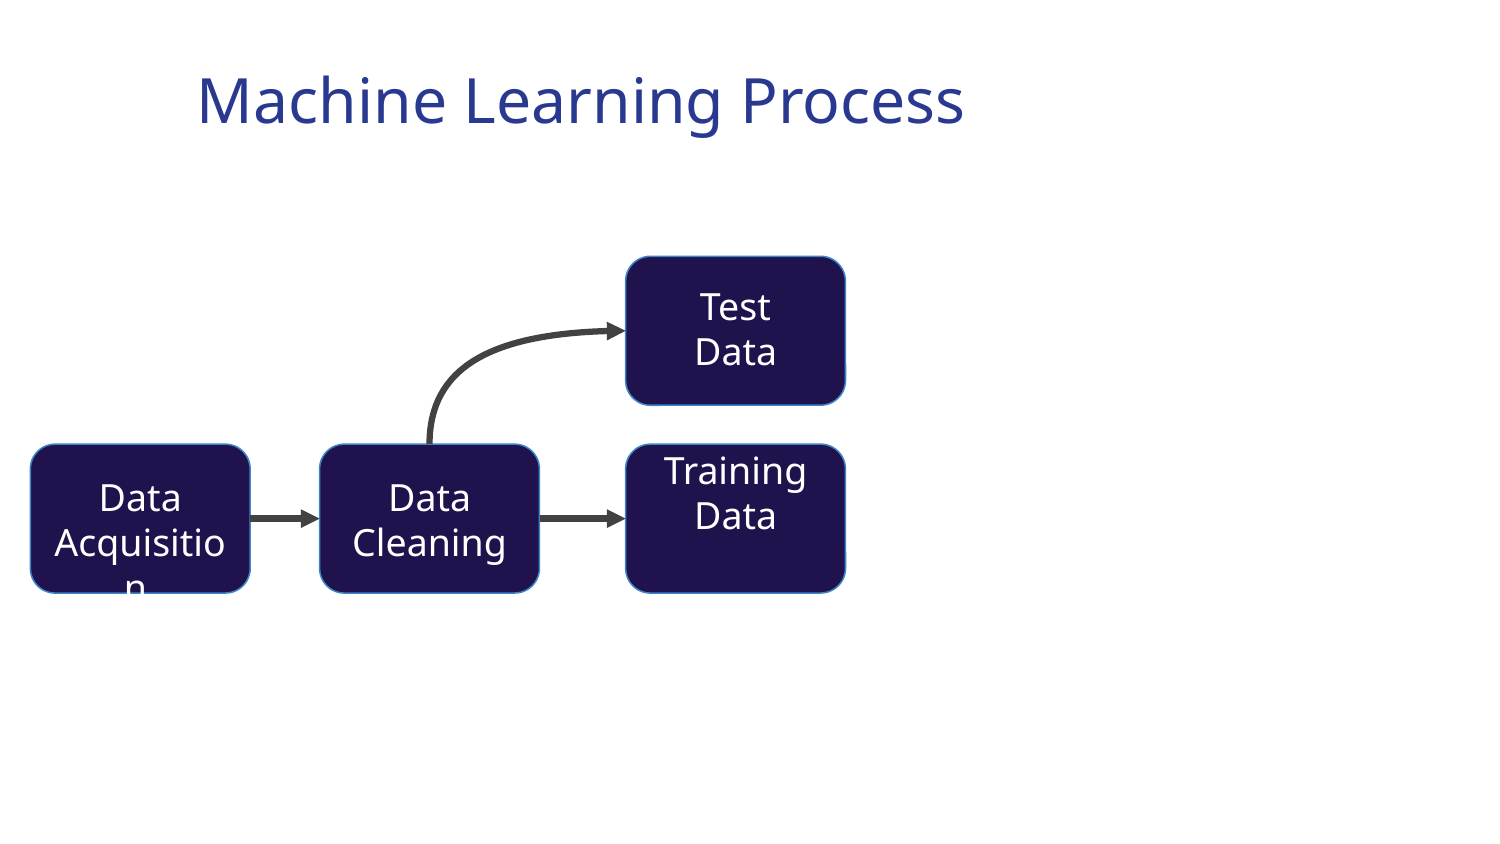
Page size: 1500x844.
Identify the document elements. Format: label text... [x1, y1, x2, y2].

text_box Data Cleaning [319, 459, 540, 560]
text_box Machine Learning Process [181, 45, 1500, 146]
text_box [625, 532, 846, 594]
text_box Training Data [625, 431, 846, 532]
text_box [625, 369, 846, 406]
text_box [321, 444, 465, 459]
text_box [629, 256, 842, 268]
text_box [319, 560, 540, 594]
text_box [30, 560, 251, 594]
text_box Data Acquisition [30, 459, 251, 560]
text_box [170, 34, 1330, 157]
text_box Test Data [625, 268, 846, 369]
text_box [470, 289, 585, 486]
text_box [32, 444, 249, 459]
